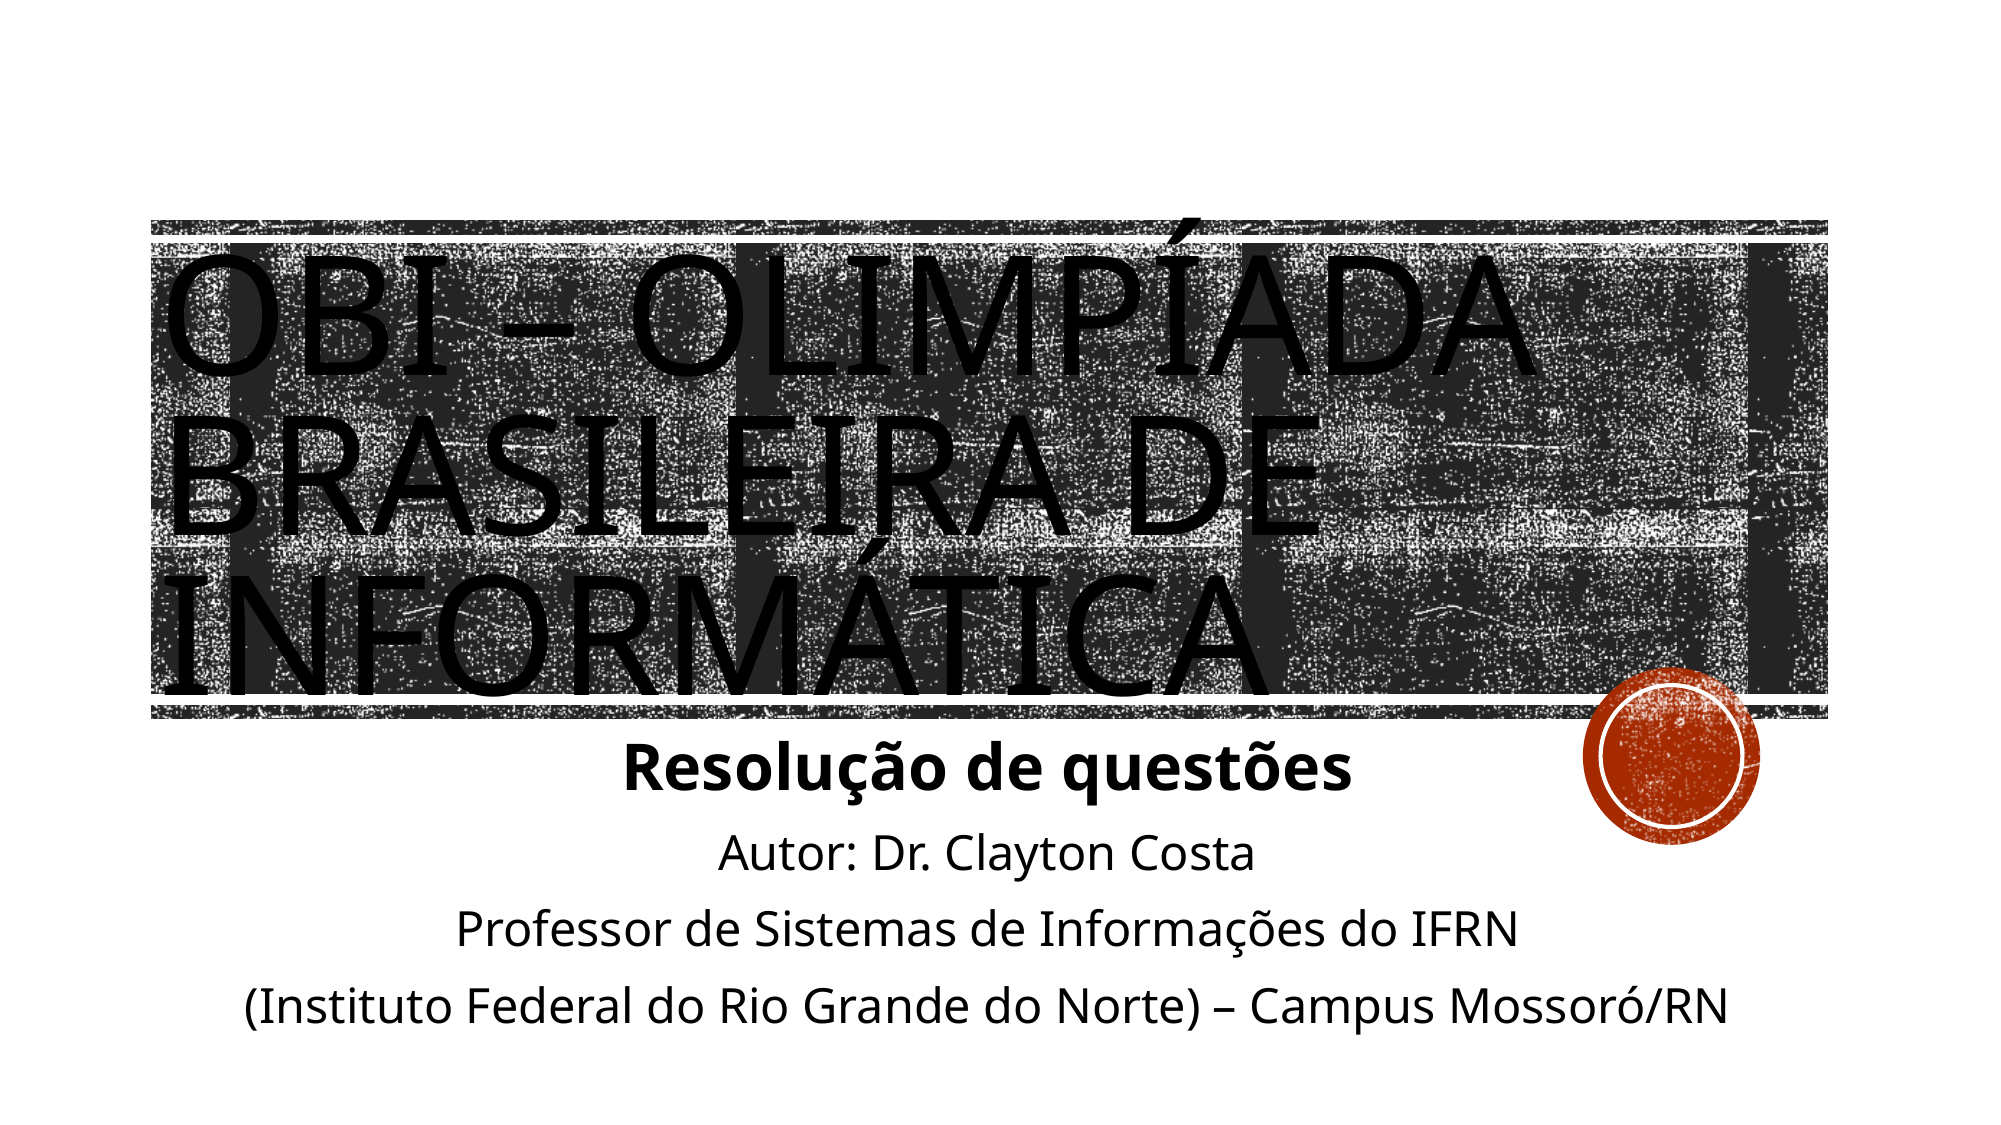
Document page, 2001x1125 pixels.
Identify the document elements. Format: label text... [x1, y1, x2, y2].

title OBI – Olimpíada brasileira de informática [144, 238, 1854, 737]
subtitle Resolução de questões Autor: Dr. Clayton Costa Professor de Sistemas de Informações do IFRN (Instituto Federal do Rio Grande do Norte) – Campus Mossoró/RN [146, 726, 1829, 1043]
